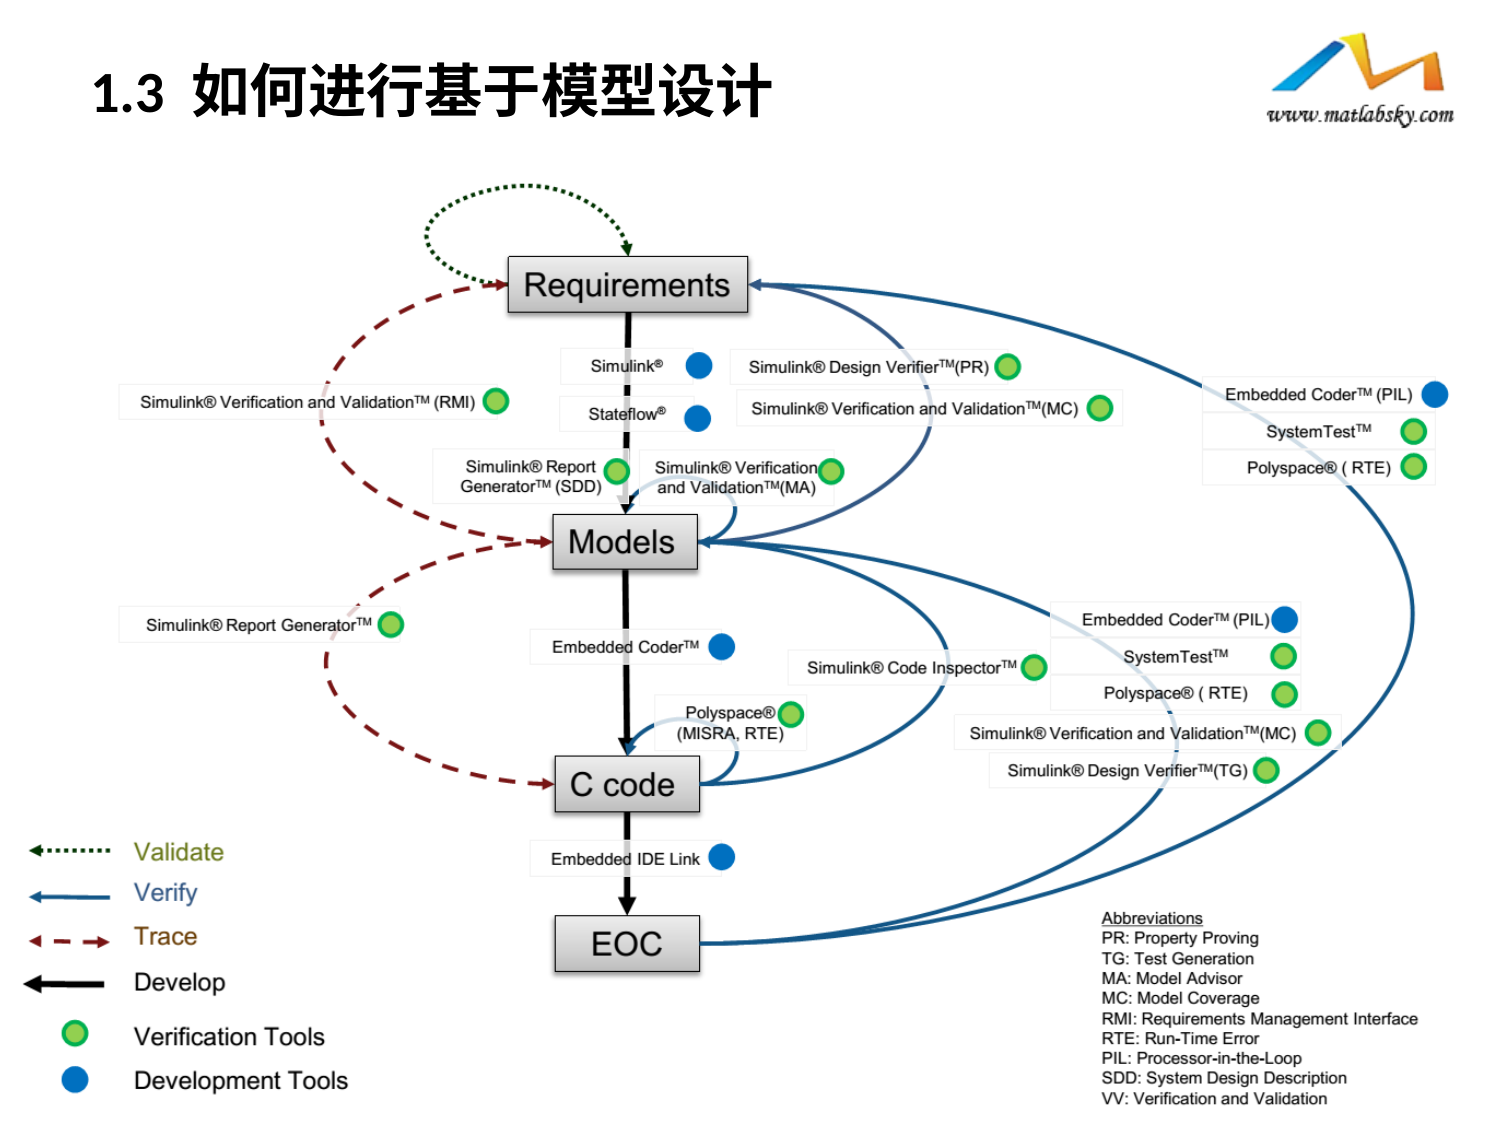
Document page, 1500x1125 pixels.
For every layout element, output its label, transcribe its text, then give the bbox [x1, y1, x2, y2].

picture [1233, 24, 1488, 138]
title 1.3 如何进行基于模型设计 [75, 0, 1425, 168]
picture [21, 169, 1495, 1118]
